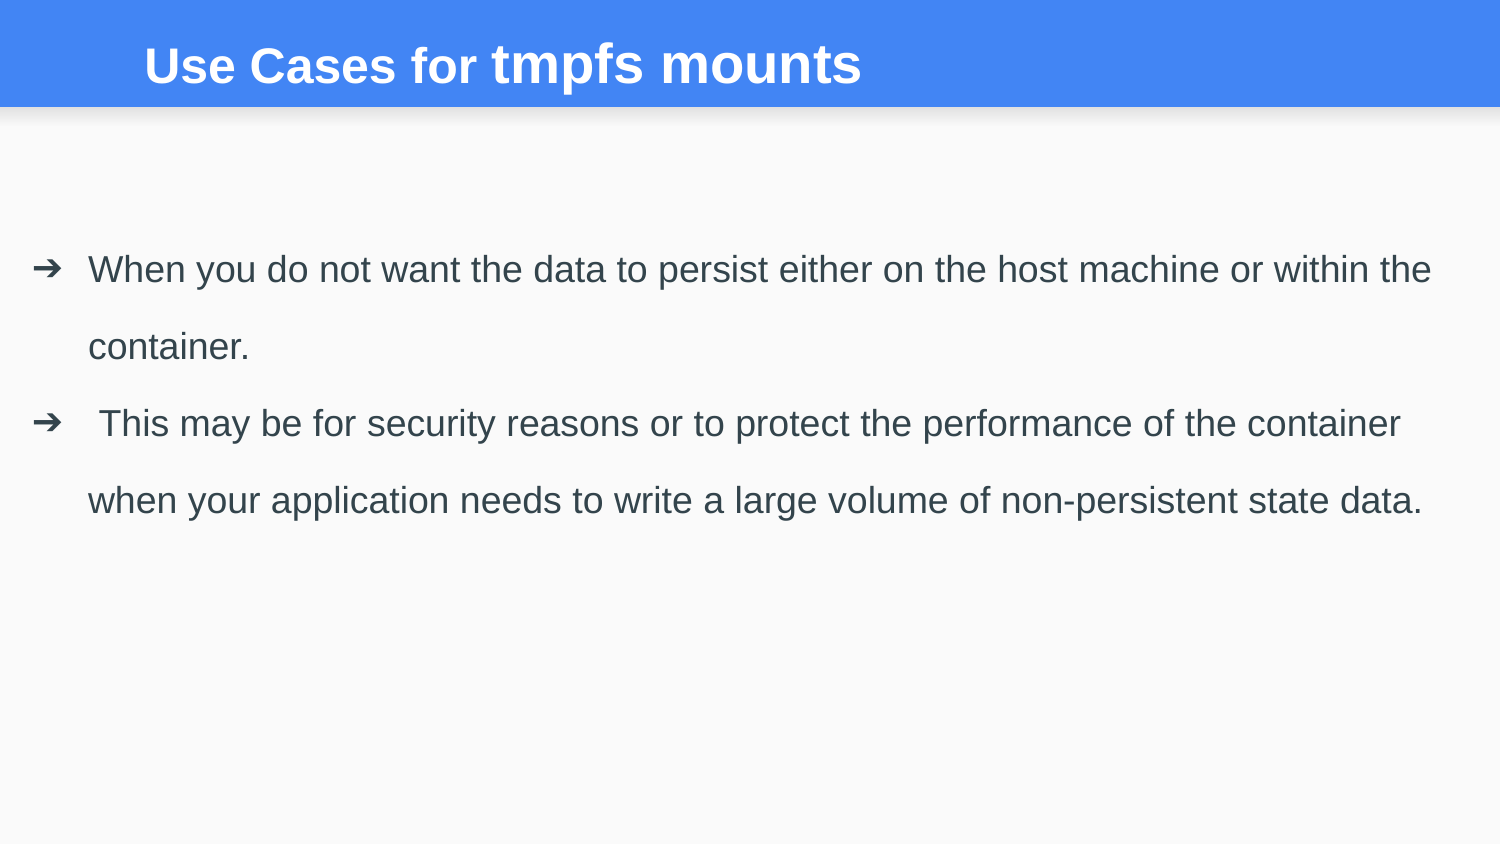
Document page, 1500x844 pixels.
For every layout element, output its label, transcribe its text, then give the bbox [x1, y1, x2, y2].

title Use Cases for tmpfs mounts [0, 0, 1500, 99]
text_box When you do not want the data to persist either on the host machine or within the container. This may be for security reasons or to protect the performance of the container when your application needs to write a large volume of non-persistent state data. [0, 104, 1478, 817]
